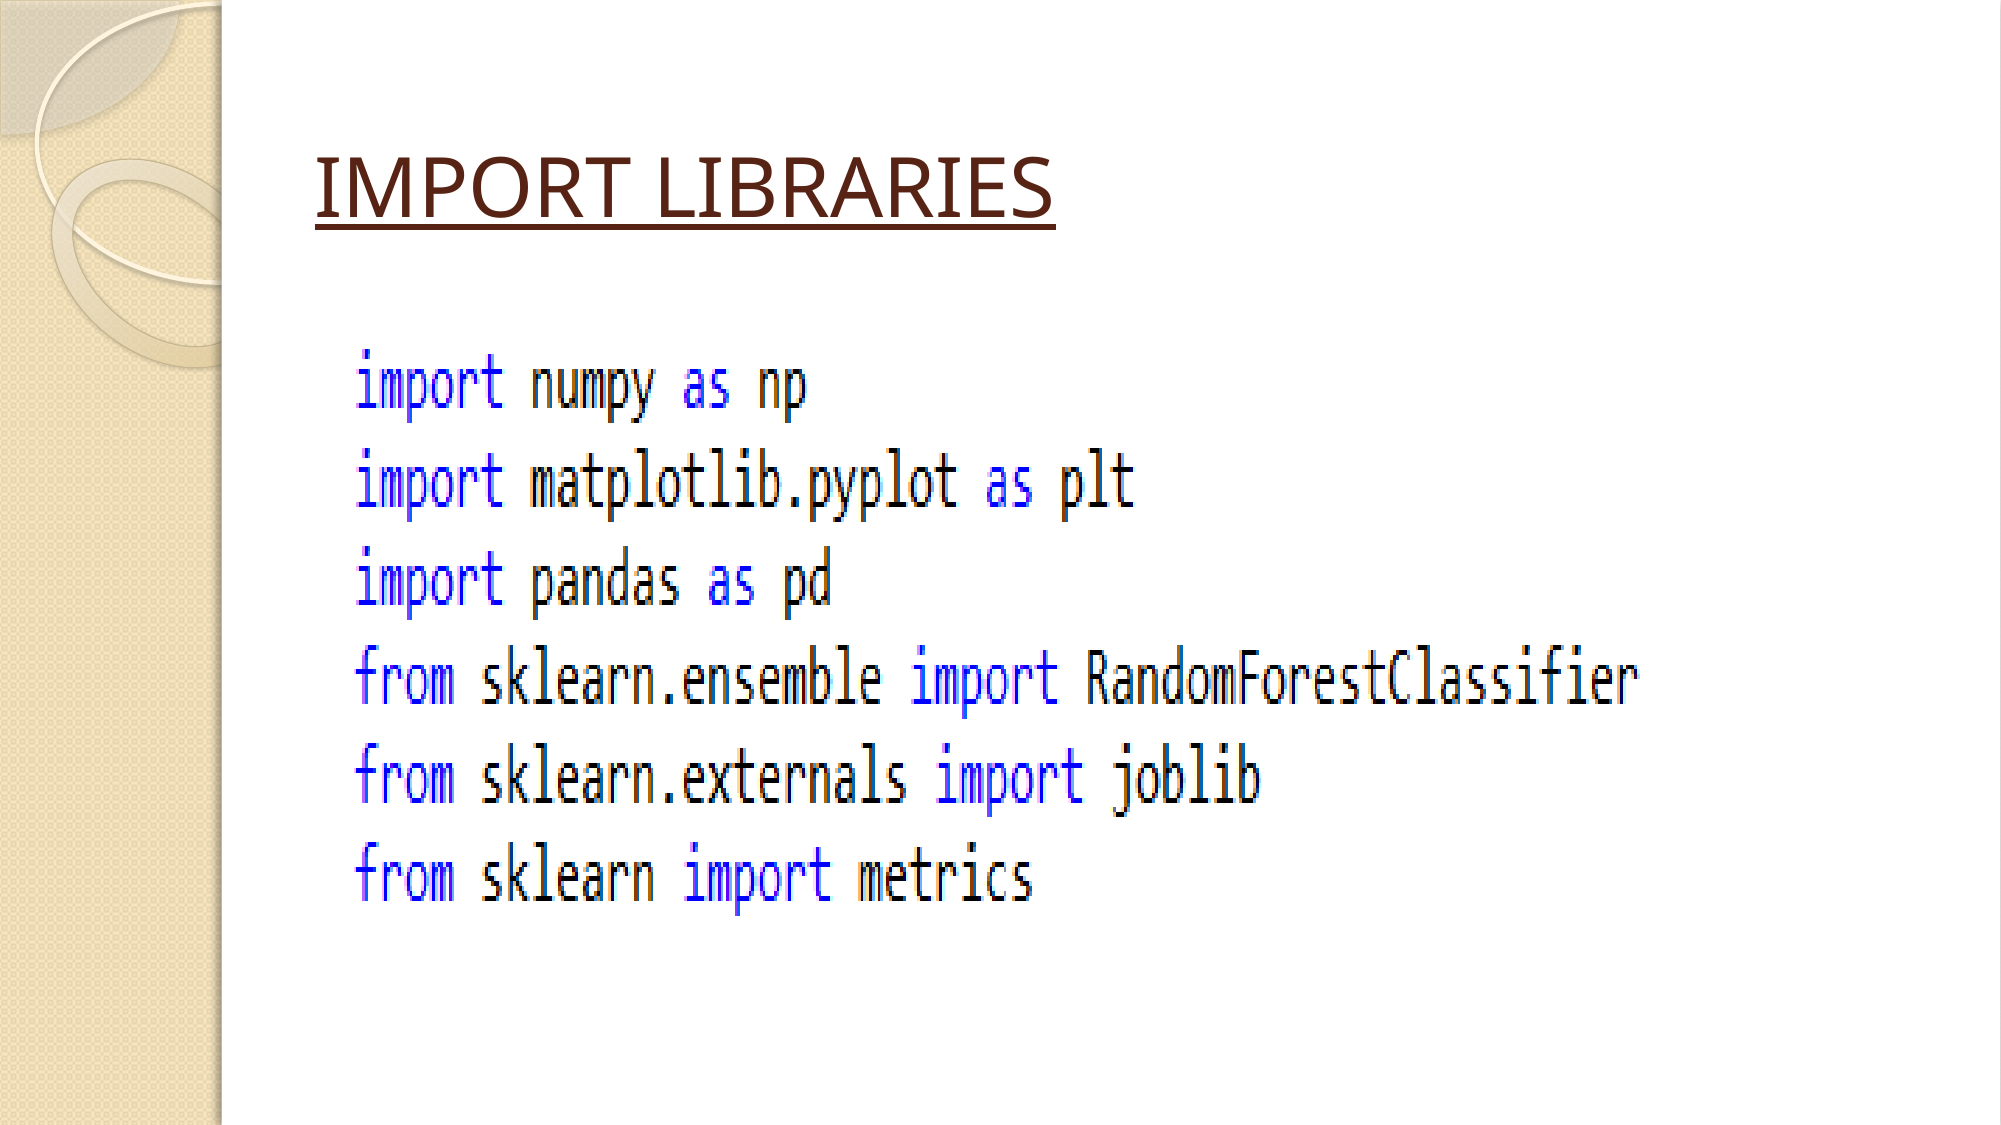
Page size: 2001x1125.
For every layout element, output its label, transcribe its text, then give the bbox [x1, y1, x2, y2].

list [353, 320, 1644, 941]
title IMPORT LIBRARIES [299, 123, 2000, 246]
